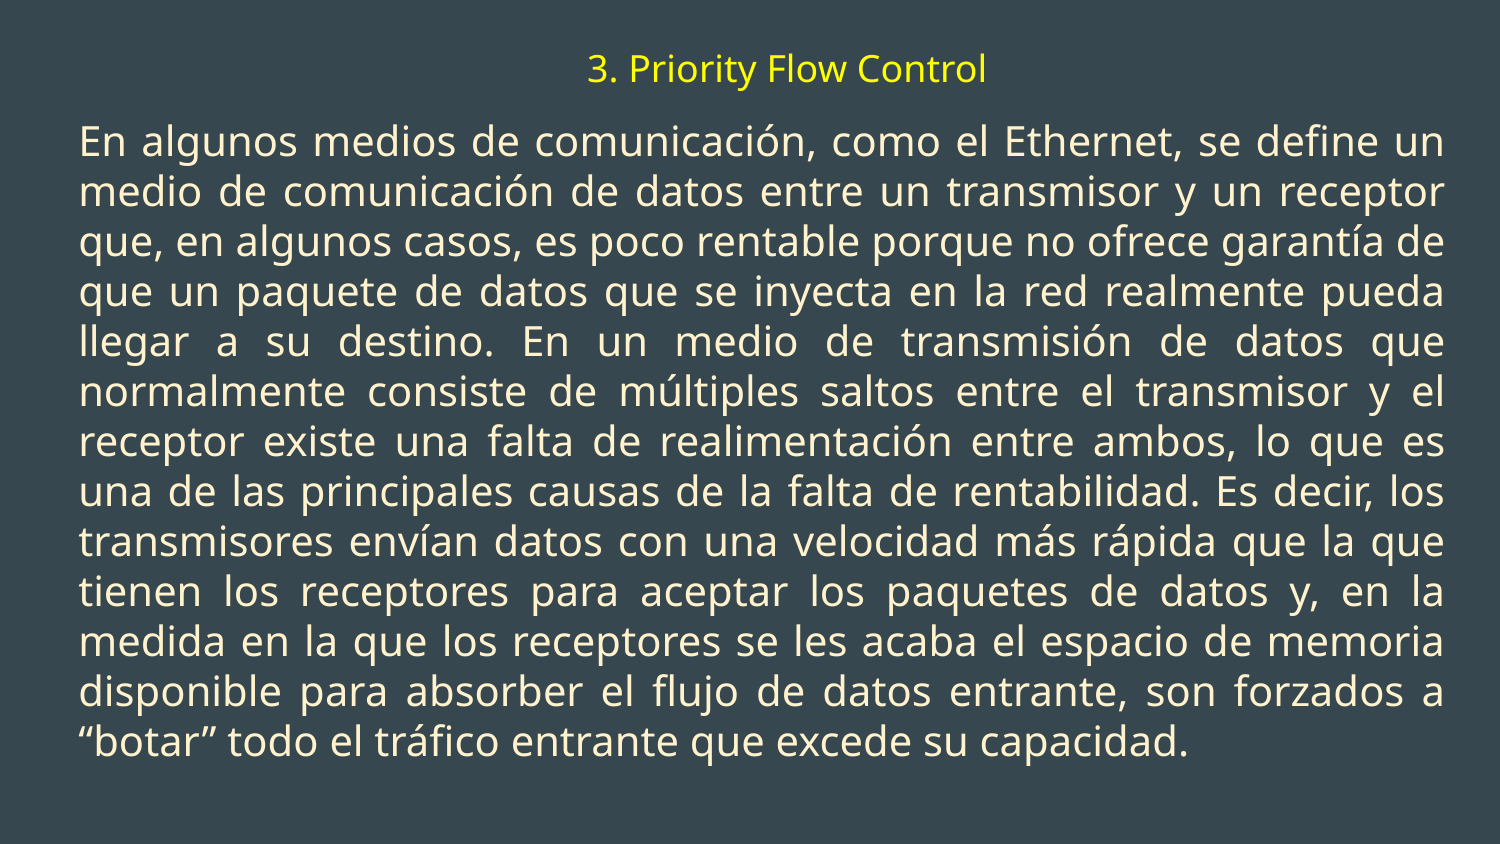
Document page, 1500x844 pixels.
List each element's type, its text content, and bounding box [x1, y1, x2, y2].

title En algunos medios de comunicación, como el Ethernet, se define un medio de comunicación de datos entre un transmisor y un receptor que, en algunos casos, es poco rentable porque no ofrece garantía de que un paquete de datos que se inyecta en la red realmente pueda llegar a su destino. En un medio de transmisión de datos que normalmente consiste de múltiples saltos entre el transmisor y el receptor existe una falta de realimentación entre ambos, lo que es una de las principales causas de la falta de rentabilidad. Es decir, los transmisores envían datos con una velocidad más rápida que la que tienen los receptores para aceptar los paquetes de datos y, en la medida en la que los receptores se les acaba el espacio de memoria disponible para absorber el flujo de datos entrante, son forzados a “botar” todo el tráfico entrante que excede su capacidad. [63, 99, 1461, 844]
title 3. Priority Flow Control [51, 29, 1449, 124]
